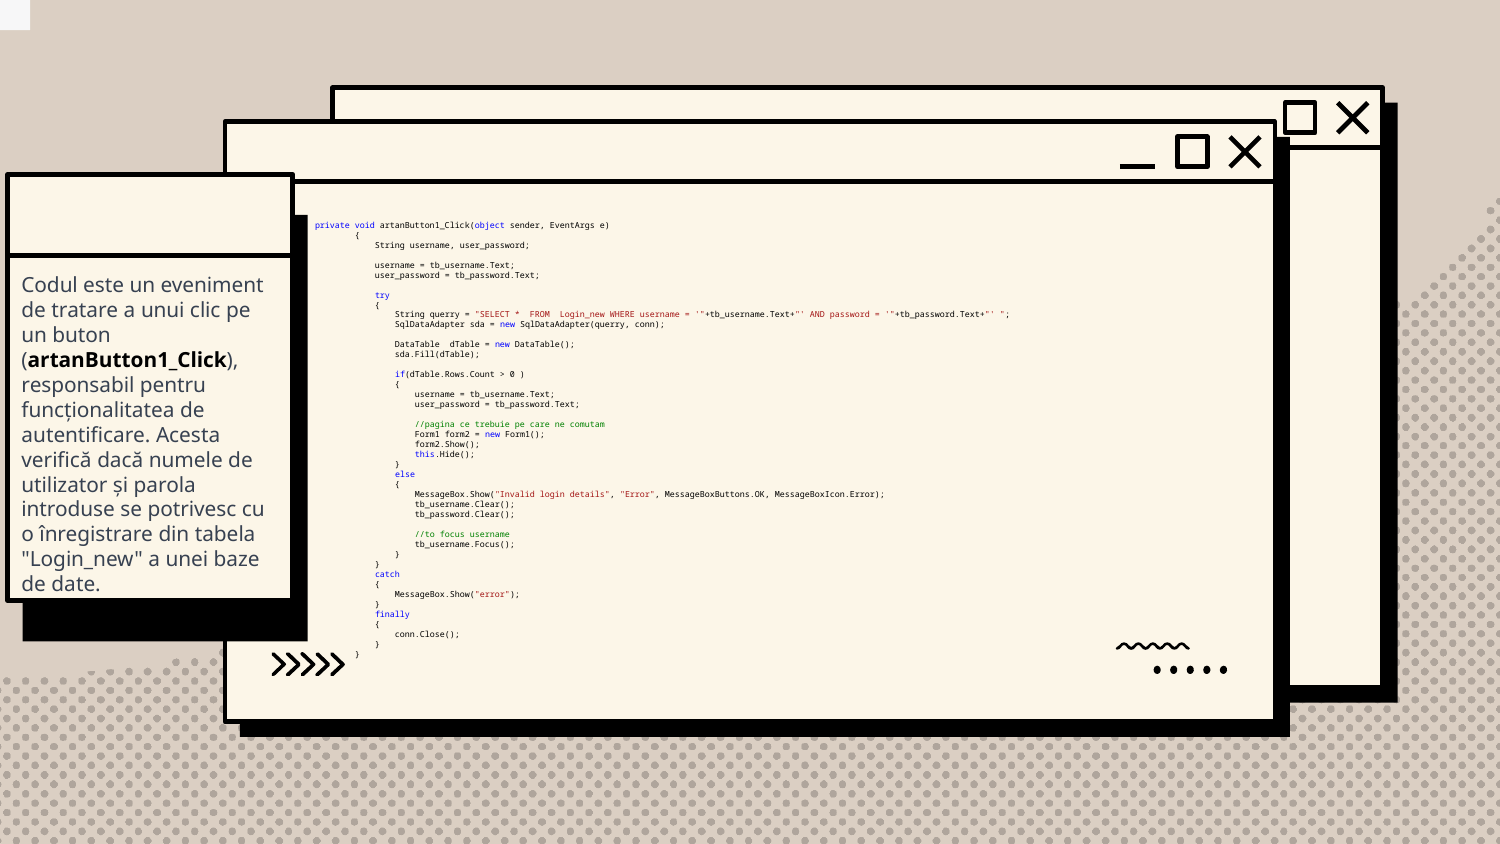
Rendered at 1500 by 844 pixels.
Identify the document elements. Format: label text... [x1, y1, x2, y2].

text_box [7, 174, 308, 642]
text_box [1153, 665, 1161, 674]
text_box [0, 0, 31, 31]
text_box [315, 652, 330, 676]
text_box [271, 652, 287, 676]
title private void artanButton1_Click(object sender, EventArgs e) { String username, user_password; username = tb_username.Text; user_password = tb_password.Text; try { String querry = "SELECT * FROM Login_new WHERE username = '"+tb_username.Text+"' AND password = '"+tb_password.Text+"' "; SqlDataAdapter sda = new SqlDataAdapter(querry, conn); DataTable dTable = new DataTable(); sda.Fill(dTable); if(dTable.Rows.Count > 0 ) { username = tb_username.Text; user_password = tb_password.Text; //pagina ce trebuie pe care ne comutam Form1 form2 = new Form1(); form2.Show(); this.Hide(); } else { MessageBox.Show("Invalid login details", "Error", MessageBoxButtons.OK, MessageBoxIcon.Error); tb_username.Clear(); tb_password.Clear(); //to focus username tb_username.Focus(); } } catch { MessageBox.Show("error"); } finally { conn.Close(); } } [300, 214, 1200, 665]
text_box [300, 652, 316, 676]
text_box [1203, 665, 1211, 674]
text_box [285, 652, 301, 676]
text_box [1186, 665, 1194, 674]
text_box [1115, 642, 1190, 650]
text_box [330, 652, 345, 676]
text_box [1219, 665, 1228, 674]
text_box [1170, 665, 1178, 674]
